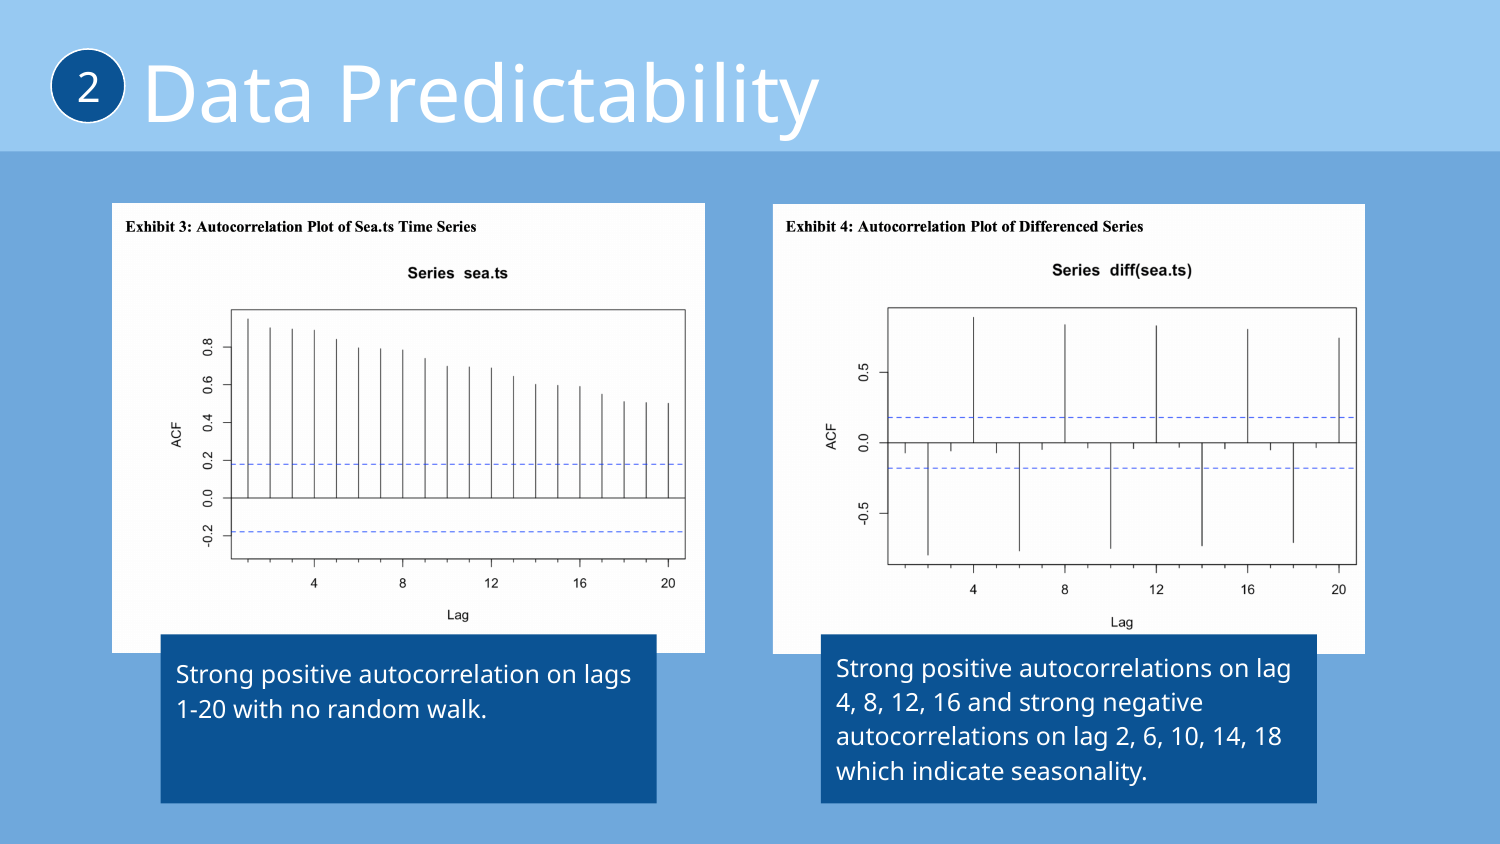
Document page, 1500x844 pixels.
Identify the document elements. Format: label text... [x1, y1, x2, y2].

picture [112, 203, 706, 654]
picture [772, 203, 1366, 654]
title Data Predictability [51, 28, 1449, 123]
text_box [0, 0, 1500, 152]
text_box Strong positive autocorrelations on lag 4, 8, 12, 16 and strong negative autocorrelations on lag 2, 6, 10, 14, 18 which indicate seasonality. [820, 662, 1317, 804]
text_box Strong positive autocorrelation on lags 1-20 with no random walk. [160, 662, 657, 804]
text_box 2 [51, 48, 125, 123]
